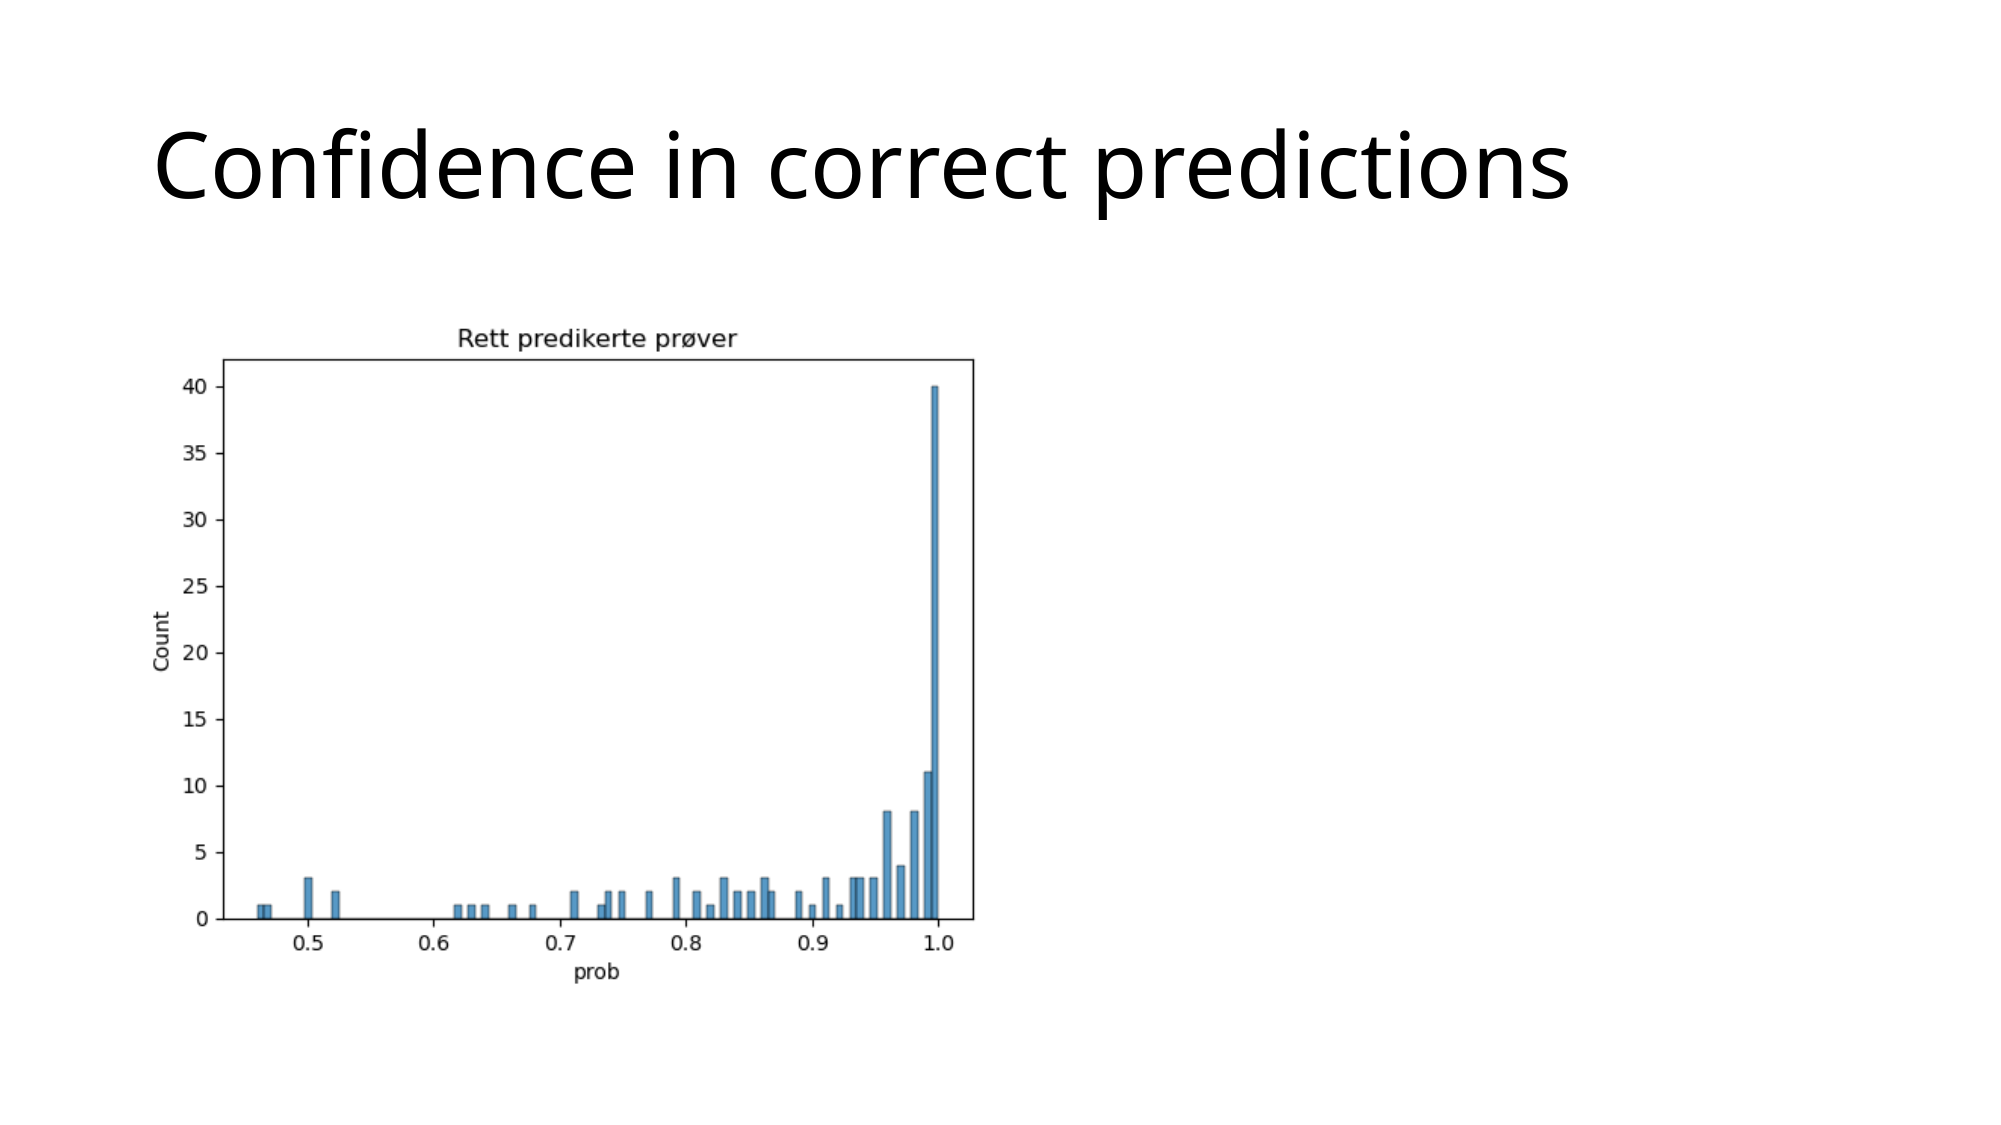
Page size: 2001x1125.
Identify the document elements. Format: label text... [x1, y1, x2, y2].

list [137, 314, 988, 999]
title Confidence in correct predictions [137, 59, 1863, 278]
